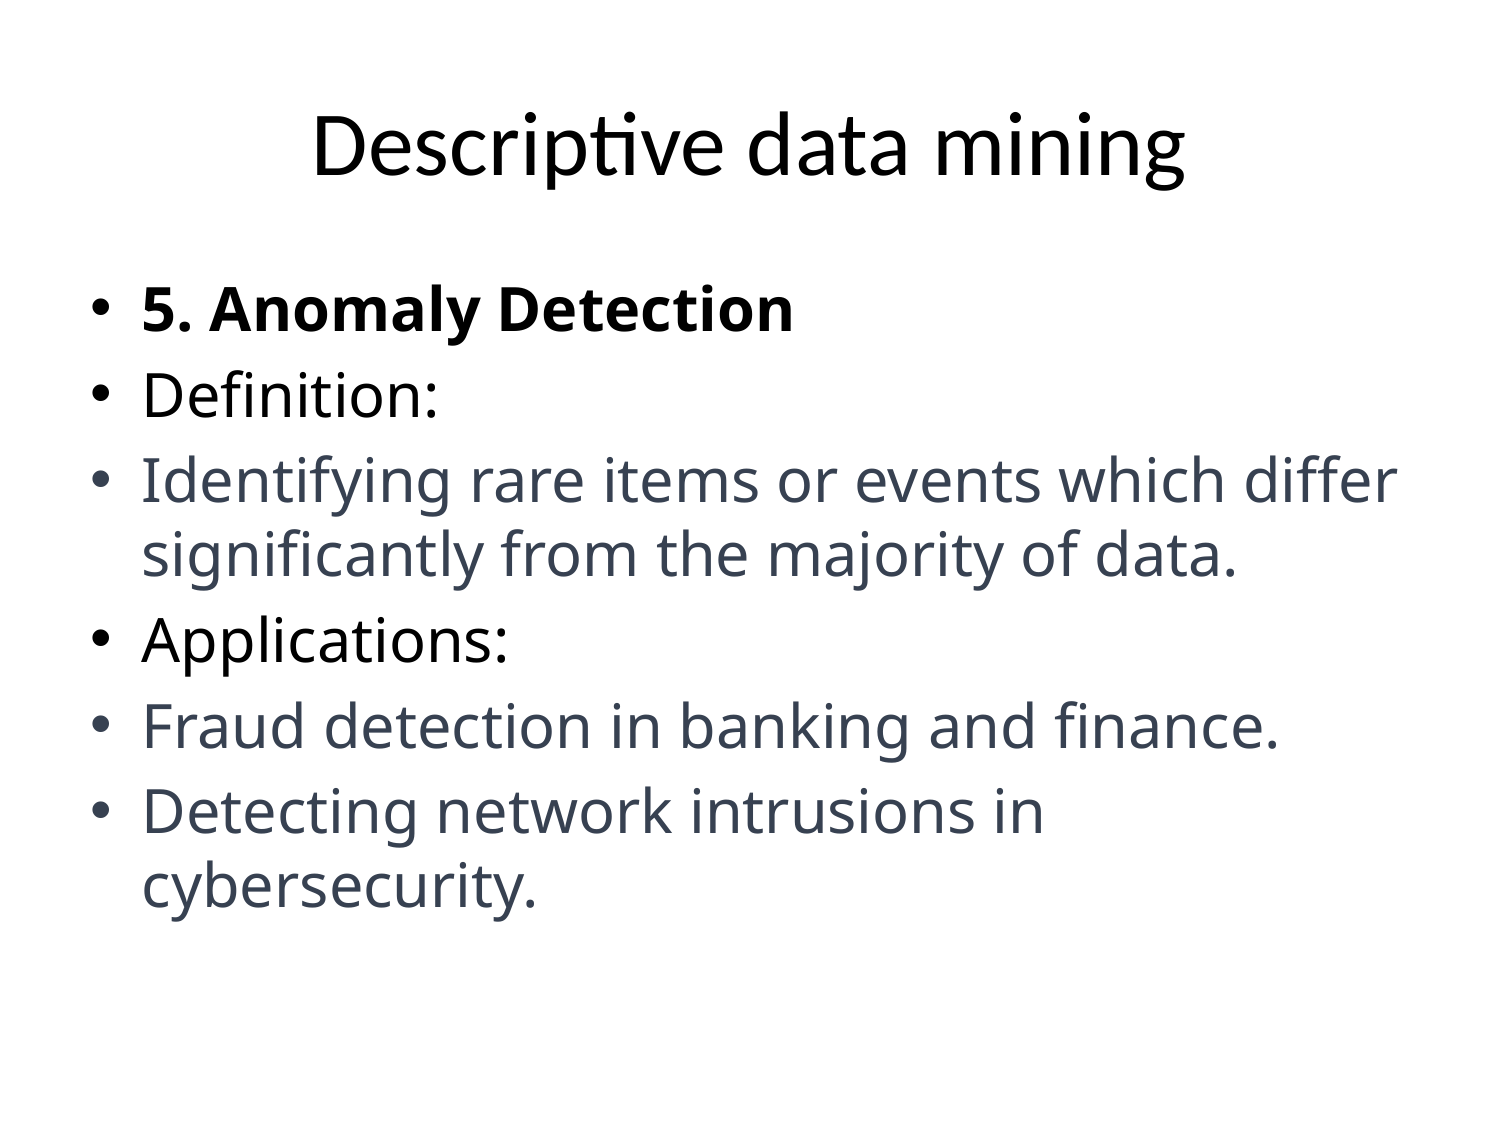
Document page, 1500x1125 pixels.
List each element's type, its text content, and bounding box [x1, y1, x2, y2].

list 5. Anomaly Detection Definition: Identifying rare items or events which differ significantly from the majority of data. Applications: Fraud detection in banking and finance. Detecting network intrusions in cybersecurity. [75, 262, 1425, 1005]
title Descriptive data mining [75, 45, 1425, 233]
